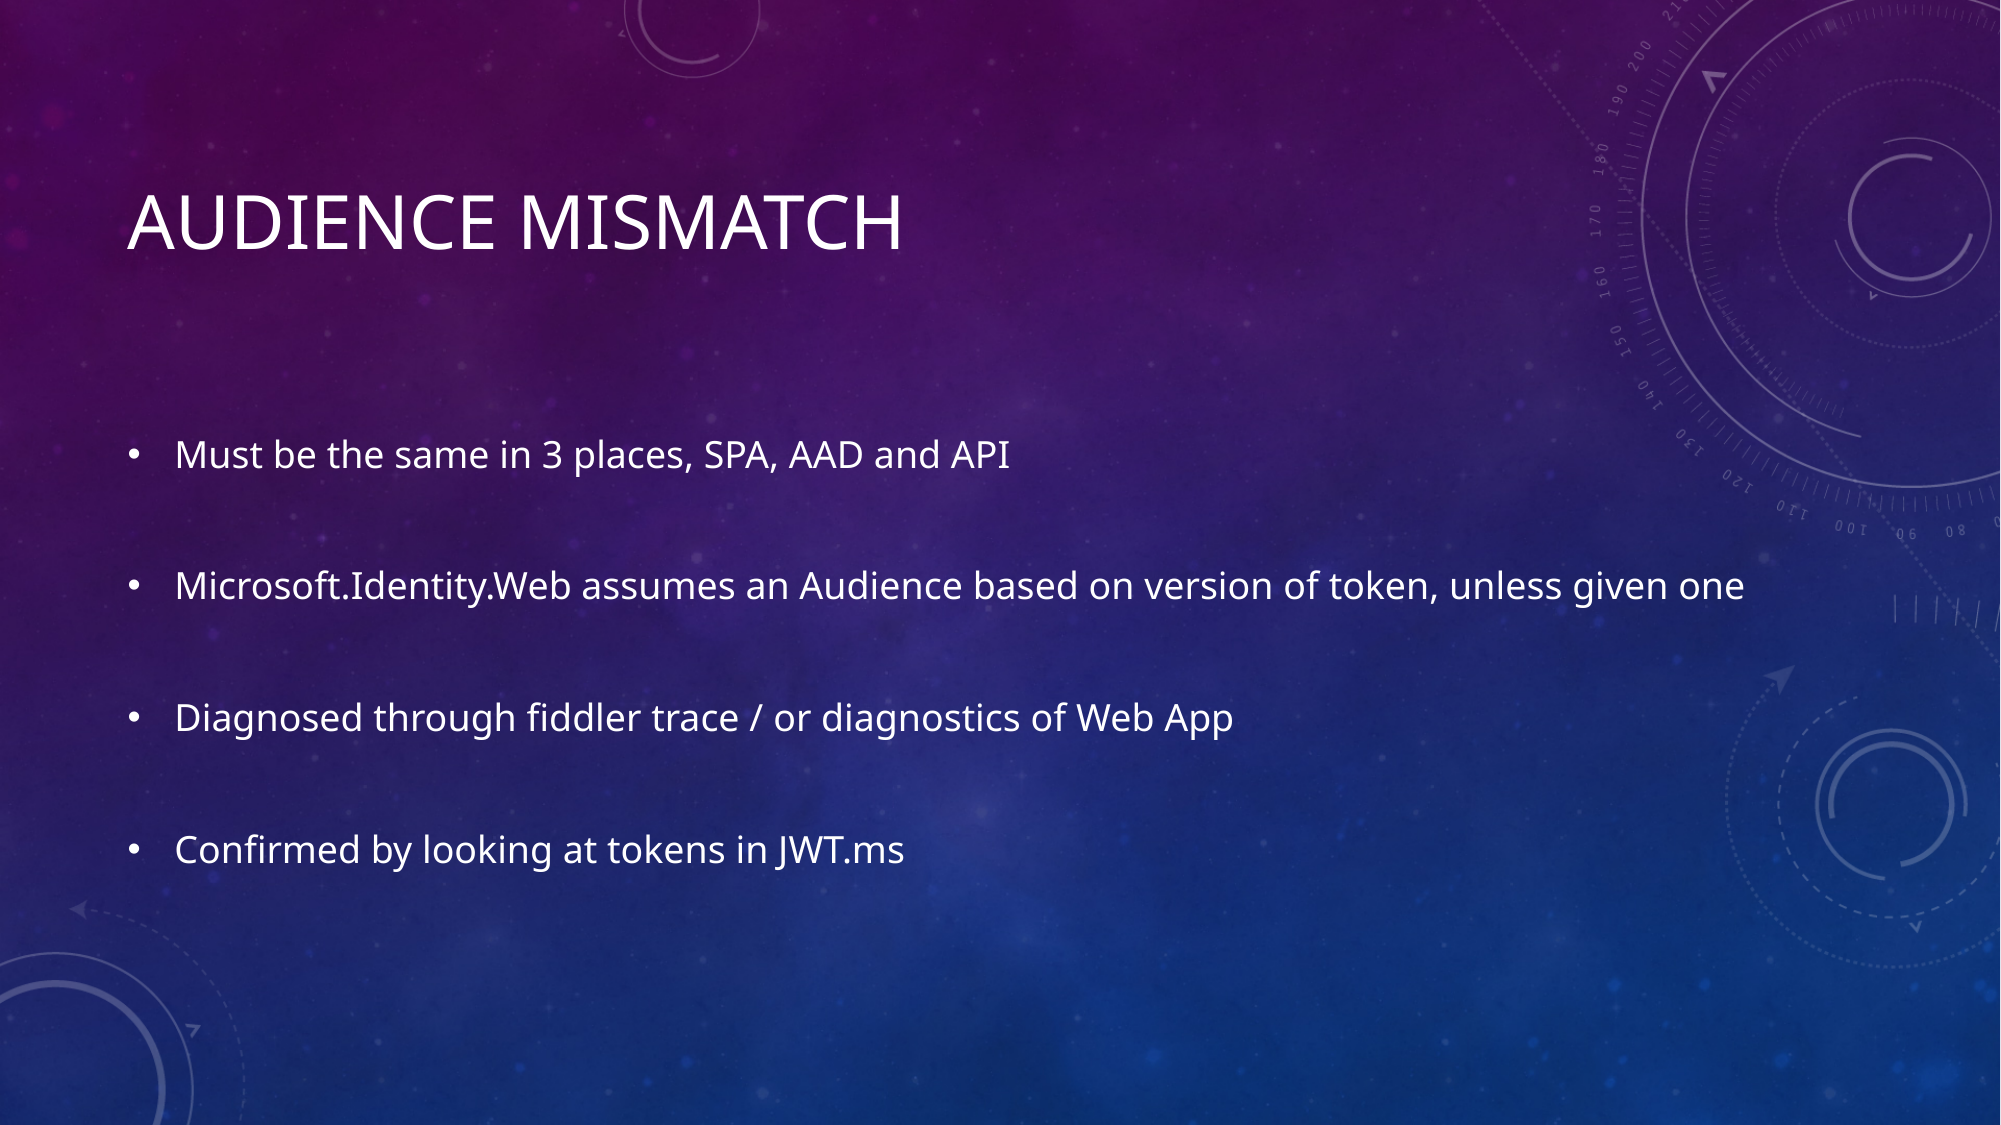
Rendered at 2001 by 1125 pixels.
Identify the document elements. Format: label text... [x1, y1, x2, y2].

title Audience mismatch [112, 99, 1775, 339]
picture [0, 0, 2001, 1125]
list Must be the same in 3 places, SPA, AAD and API Microsoft.Identity.Web assumes an Audience based on version of token, unless given one Diagnosed through fiddler trace / or diagnostics of Web App Confirmed by looking at tokens in JWT.ms [112, 351, 1775, 950]
